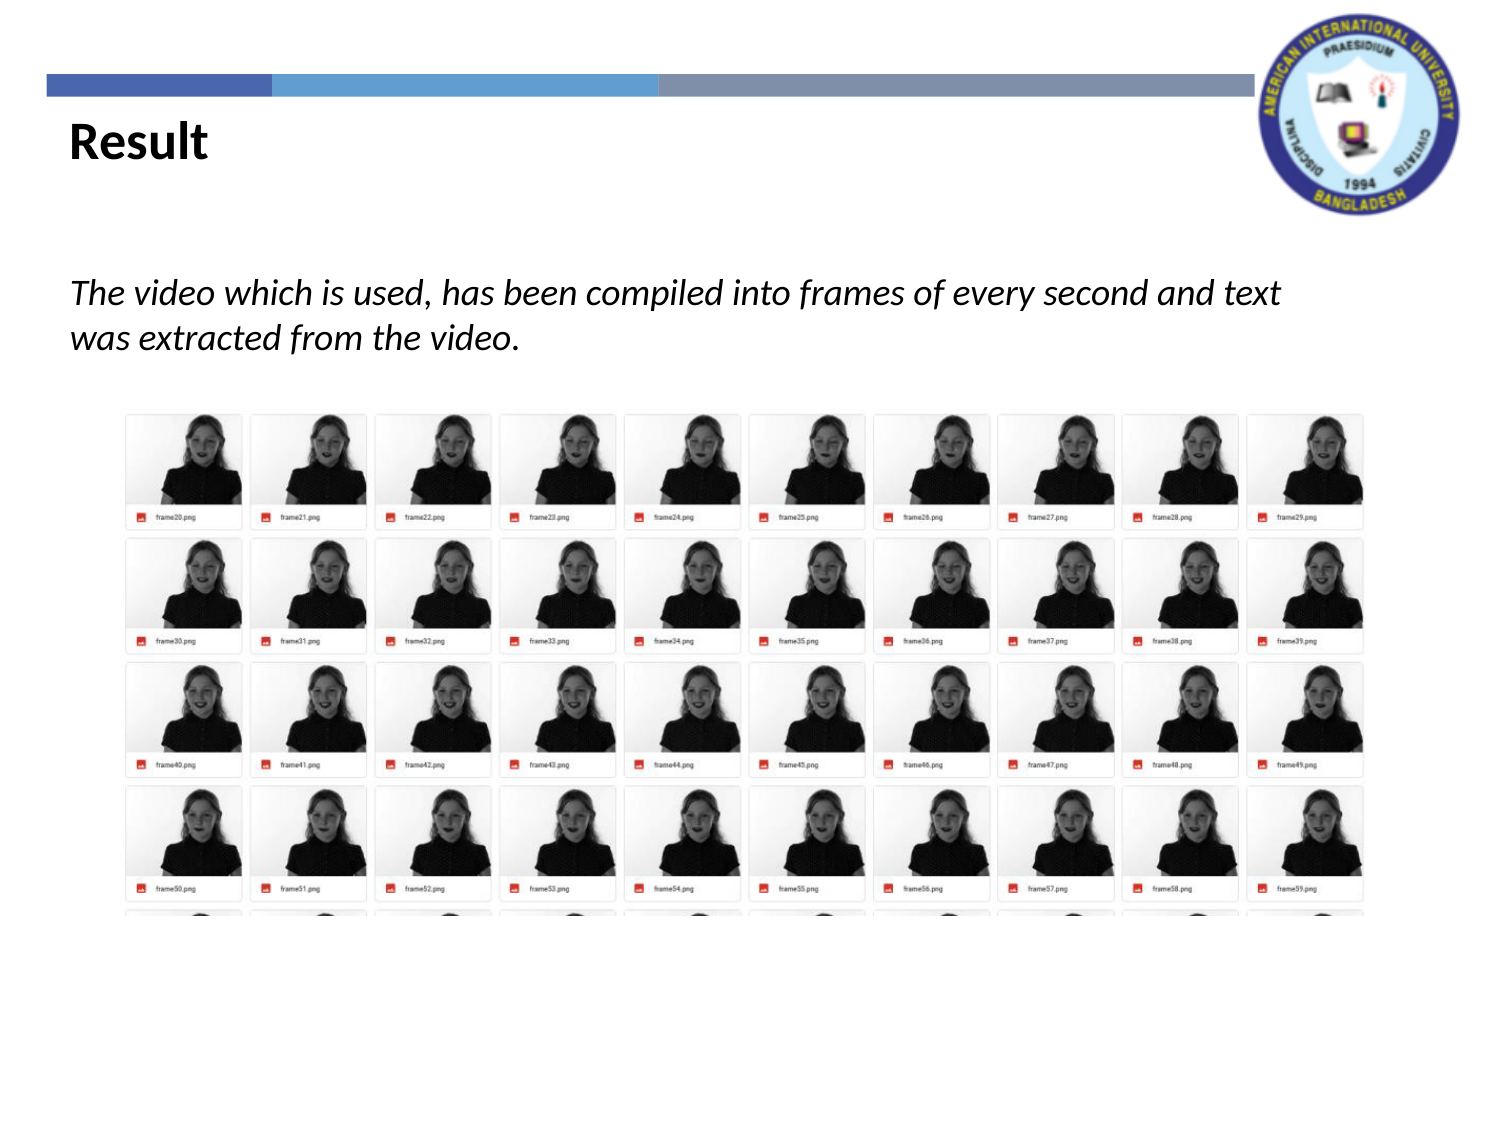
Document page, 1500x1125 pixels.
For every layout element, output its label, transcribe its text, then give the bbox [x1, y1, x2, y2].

text_box Result [54, 97, 586, 179]
text_box The video which is used, has been compiled into frames of every second and text was extracted from the video. [55, 260, 1327, 1038]
picture [119, 408, 1381, 916]
picture [1254, 9, 1465, 221]
